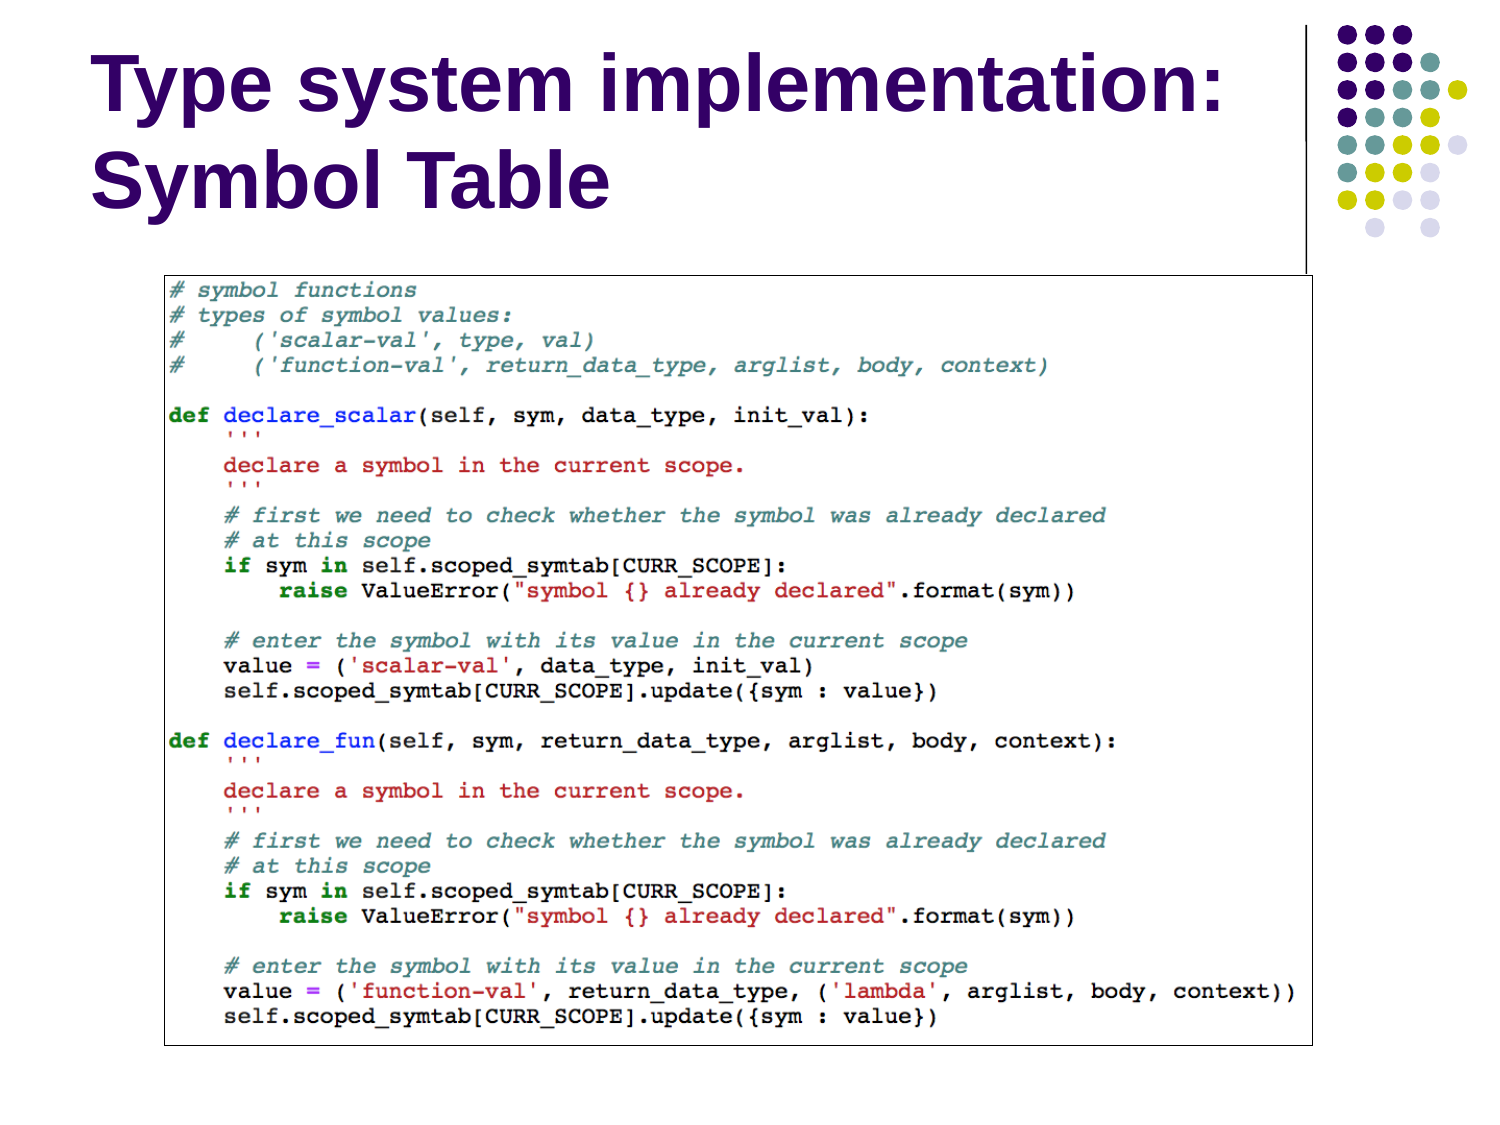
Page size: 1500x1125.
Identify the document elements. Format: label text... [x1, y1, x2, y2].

title Type system implementation: Symbol Table [75, 20, 1313, 233]
picture [164, 274, 1313, 1047]
